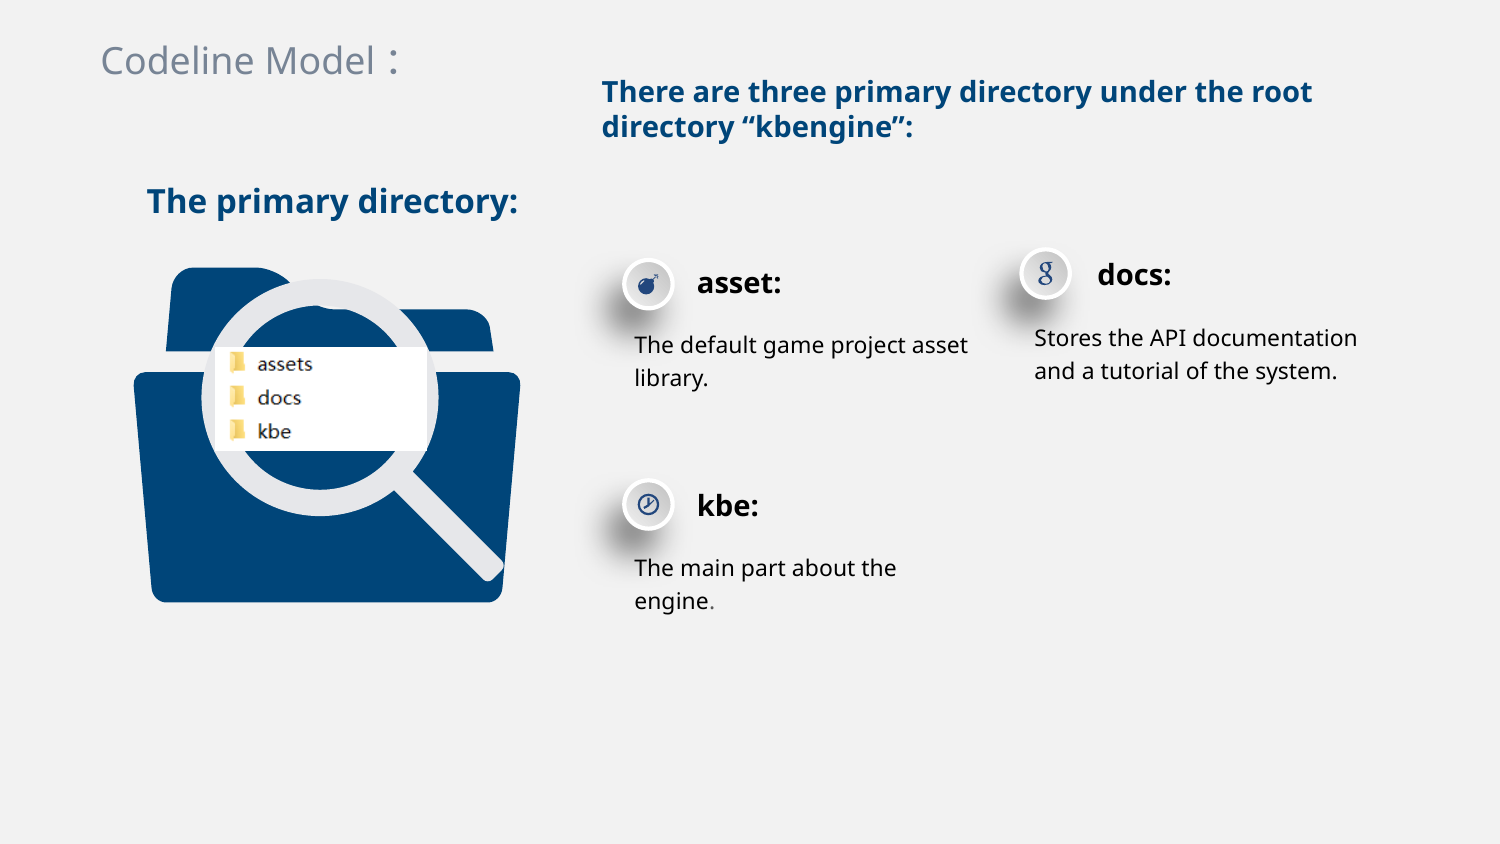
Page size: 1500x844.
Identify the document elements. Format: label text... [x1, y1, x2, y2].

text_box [1021, 249, 1383, 368]
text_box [133, 259, 521, 629]
text_box Codeline Model： [100, 28, 450, 91]
picture [215, 346, 427, 452]
text_box The primary directory: [117, 180, 531, 218]
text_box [623, 258, 974, 375]
text_box There are three primary directory under the root directory “kbengine”: [586, 65, 1436, 151]
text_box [623, 480, 974, 598]
